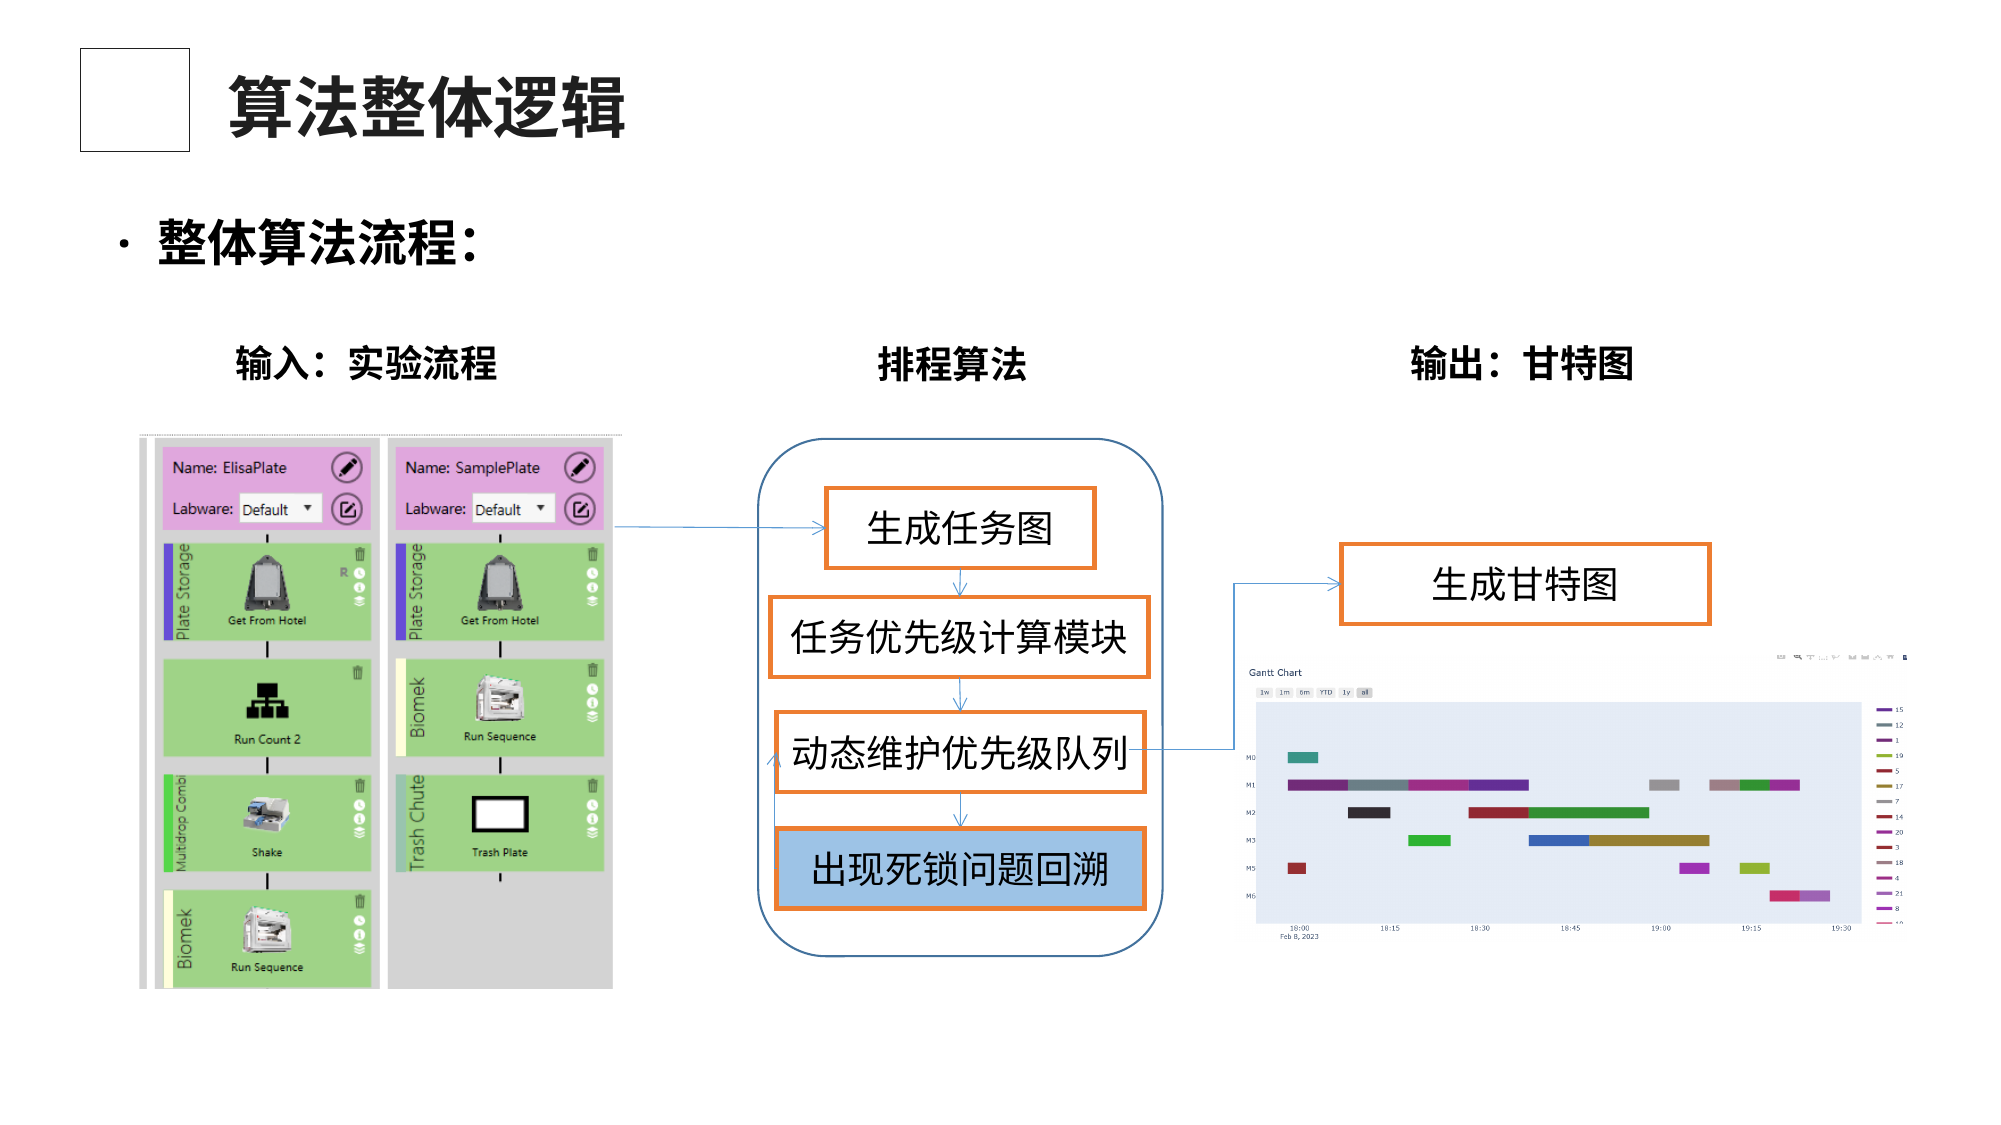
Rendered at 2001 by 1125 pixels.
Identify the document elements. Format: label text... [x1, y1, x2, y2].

text_box 生成甘特图 [1341, 543, 1711, 625]
text_box 算法整体逻辑 [207, 48, 1967, 157]
text_box · 整体算法流程： [103, 204, 1876, 280]
text_box 出现死锁问题回溯 [775, 827, 1145, 909]
text_box 任务优先级计算模块 [770, 596, 1128, 678]
text_box 生成任务图 [825, 487, 1095, 569]
text_box [80, 48, 190, 152]
text_box 输入：实验流程 [220, 332, 571, 389]
picture [139, 430, 622, 989]
text_box 动态维护优先级队列 [775, 711, 1145, 793]
picture [1234, 655, 1907, 942]
text_box 排程算法 [862, 333, 1087, 390]
text_box [757, 529, 1164, 958]
text_box 输出：甘特图 [1395, 332, 1746, 389]
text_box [1128, 583, 1342, 750]
text_box [757, 437, 1164, 596]
